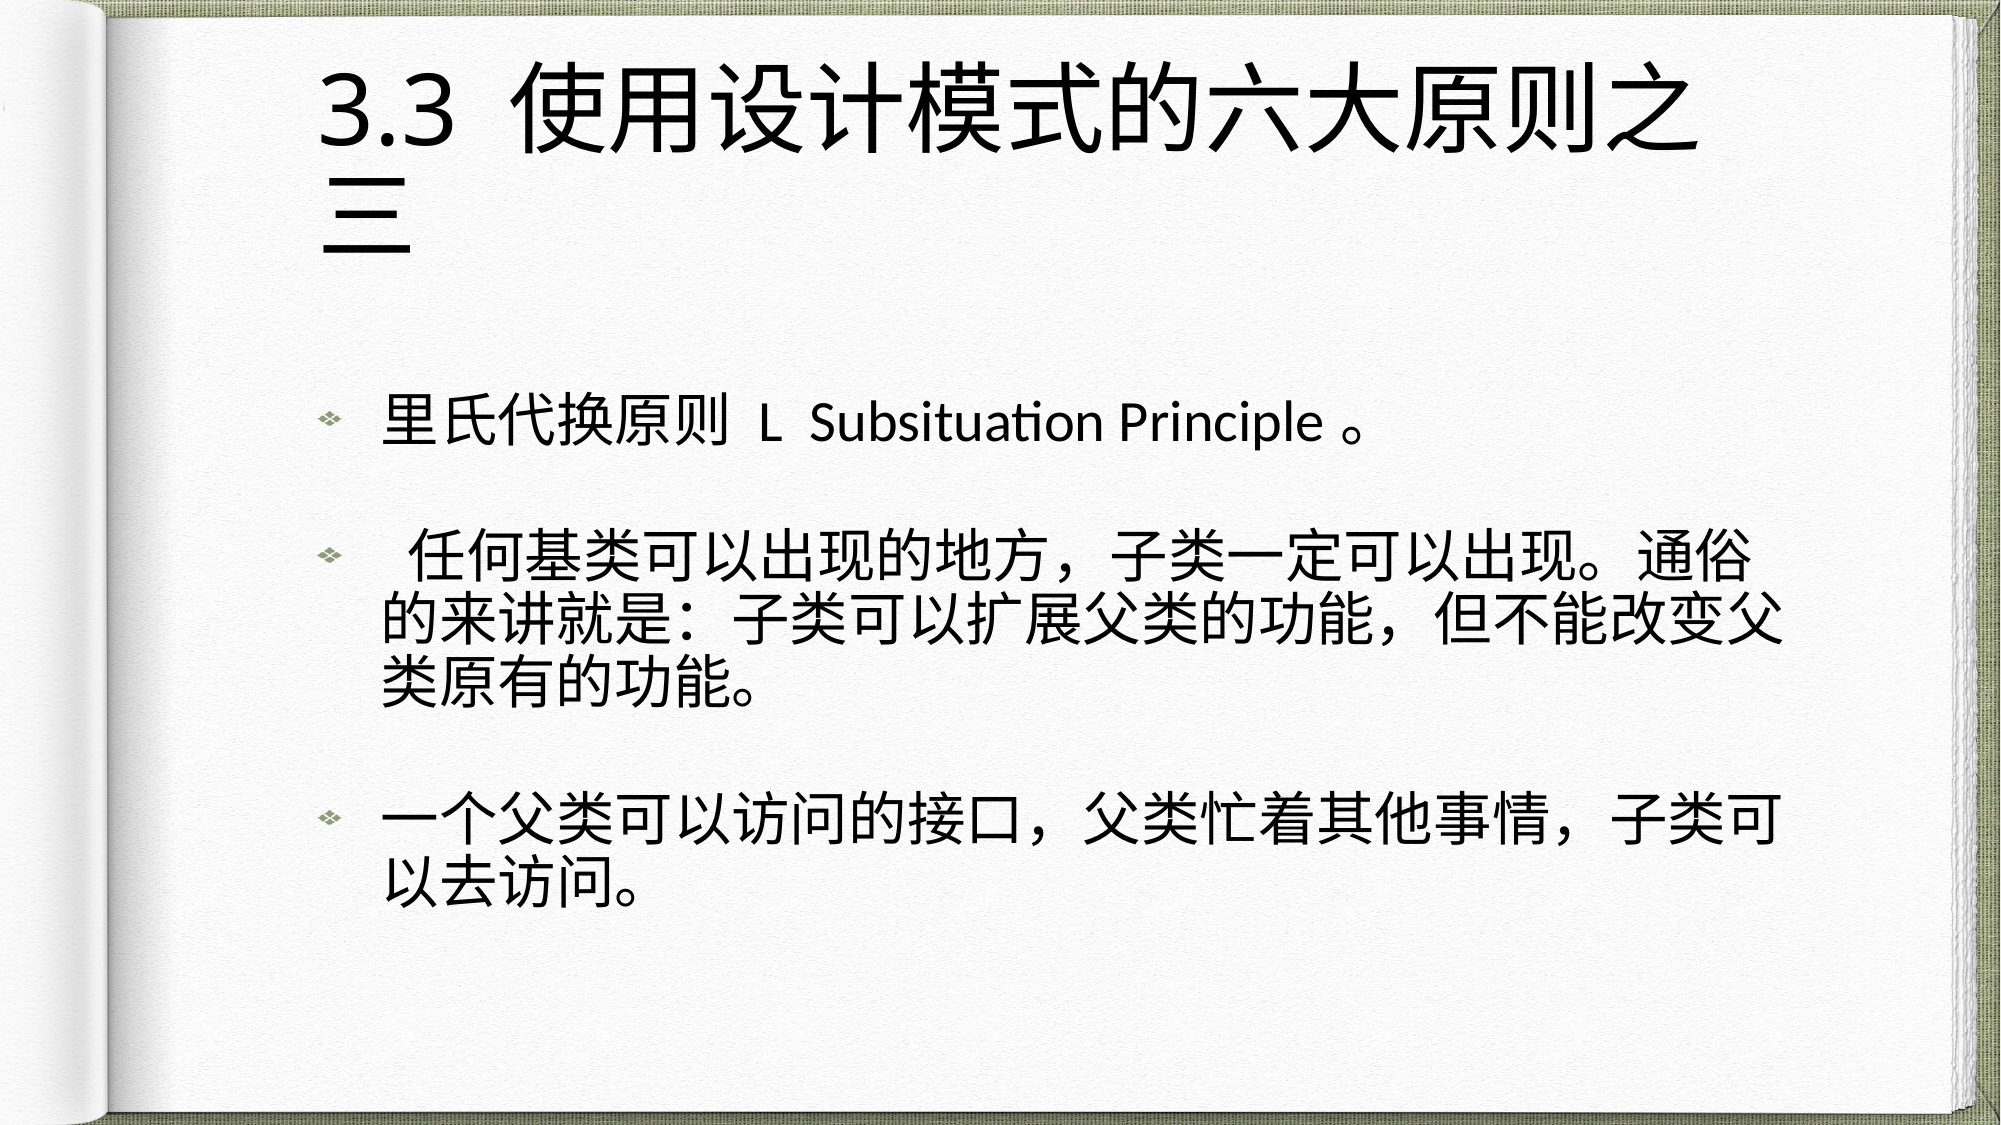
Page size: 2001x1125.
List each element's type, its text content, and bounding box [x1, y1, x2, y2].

title 3.3 使用设计模式的六大原则之三 [302, 17, 1803, 316]
list 里氏代换原则 L Subsituation Principle。 任何基类可以出现的地方，子类一定可以出现。通俗的来讲就是：子类可以扩展父类的功能，但不能改变父类原有的功能。 一个父类可以访问的接口，父类忙着其他事情，子类可以去访问。 [302, 316, 1803, 991]
picture [0, 0, 2001, 1125]
